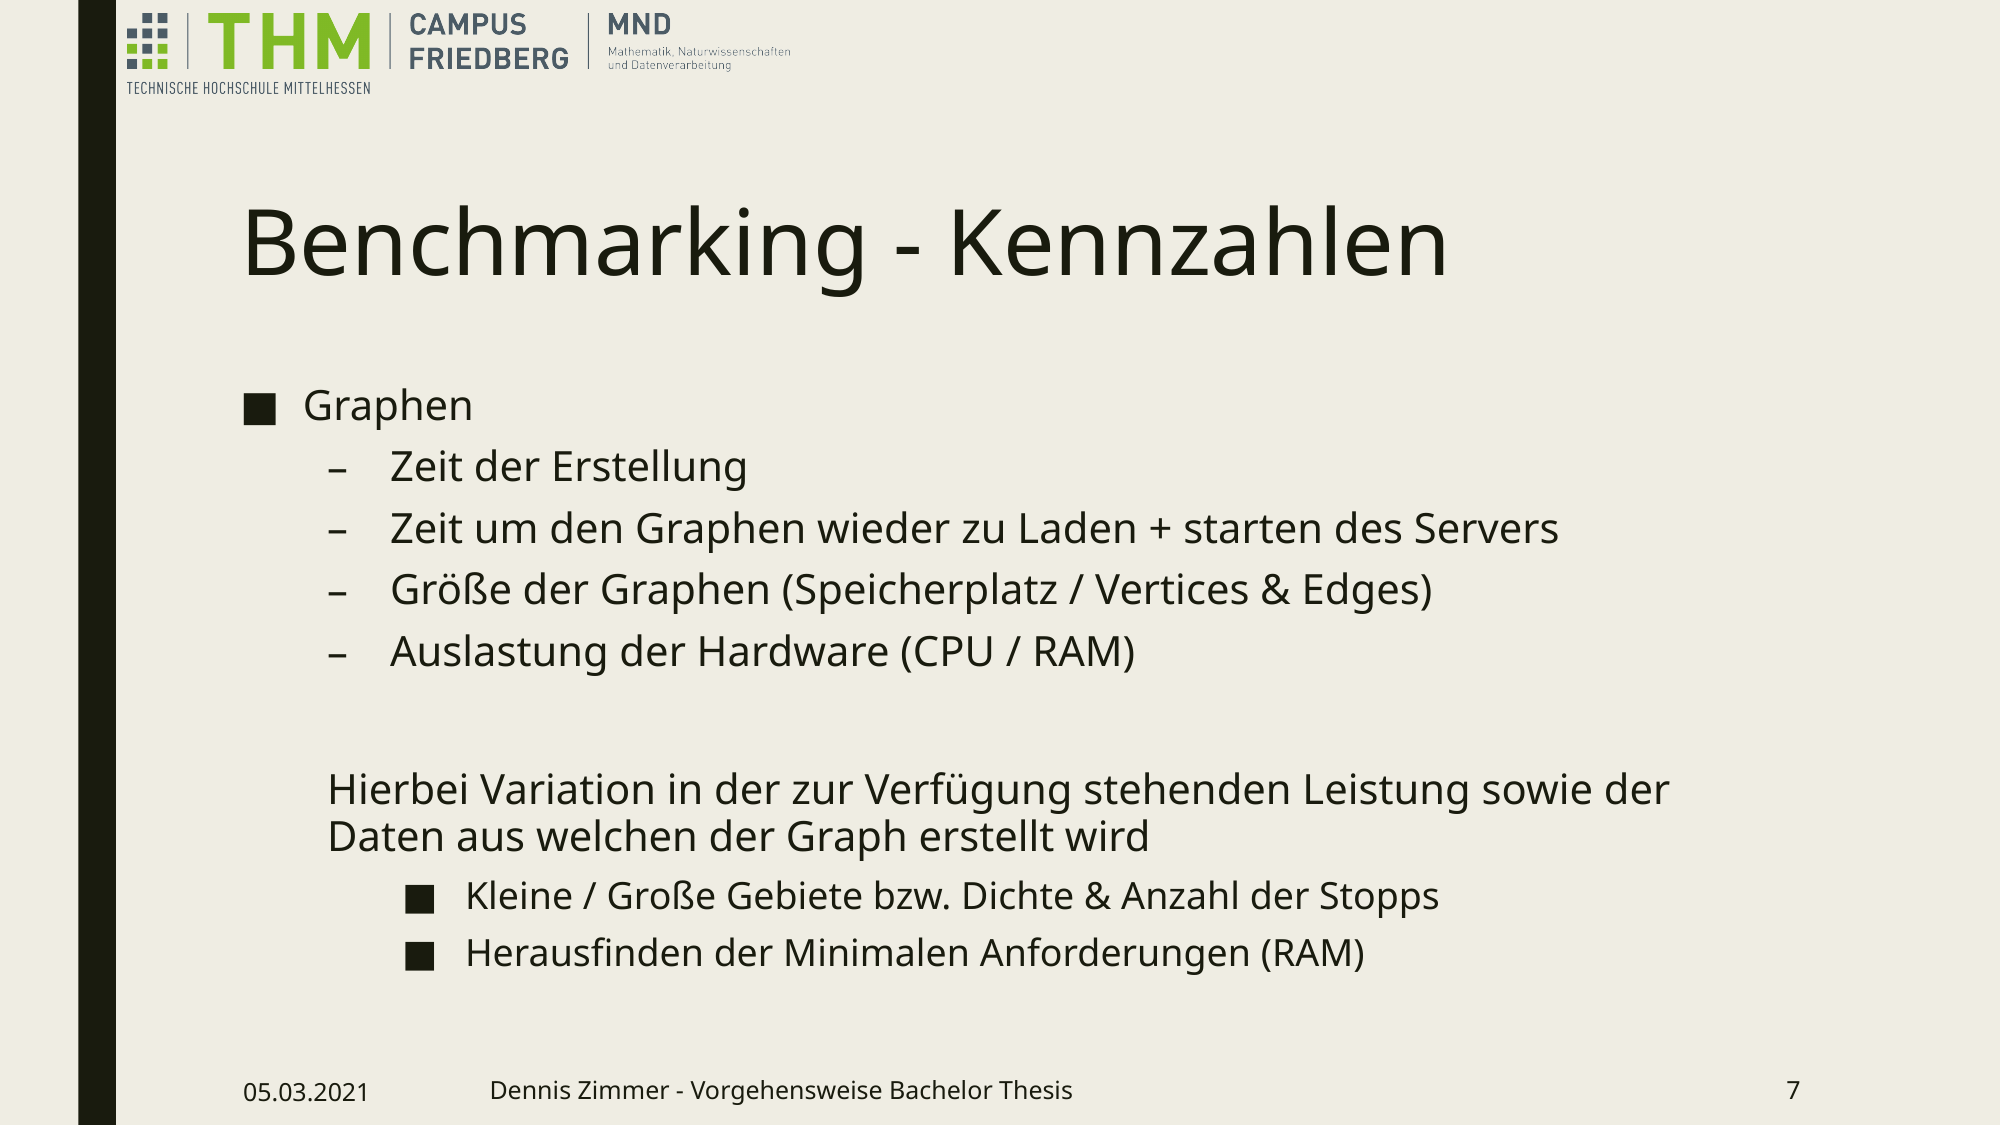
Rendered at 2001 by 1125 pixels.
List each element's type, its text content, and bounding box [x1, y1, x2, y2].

title Benchmarking - Kennzahlen [225, 189, 1800, 357]
picture [126, 13, 790, 94]
footer Dennis Zimmer - Vorgehensweise Bachelor Thesis [474, 1058, 1505, 1125]
slide_number 7 [1553, 1058, 1816, 1125]
list Graphen Zeit der Erstellung Zeit um den Graphen wieder zu Laden + starten des Servers Größe der Graphen (Speicherplatz / Vertices & Edges) Auslastung der Hardware (CPU / RAM) Hierbei Variation in der zur Verfügung stehenden Leistung sowie der Daten aus welchen der Graph erstellt wird Kleine / Große Gebiete bzw. Dichte & Anzahl der Stopps Herausfinden der Minimalen Anforderungen (RAM) [225, 375, 1800, 1027]
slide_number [228, 1058, 426, 1125]
